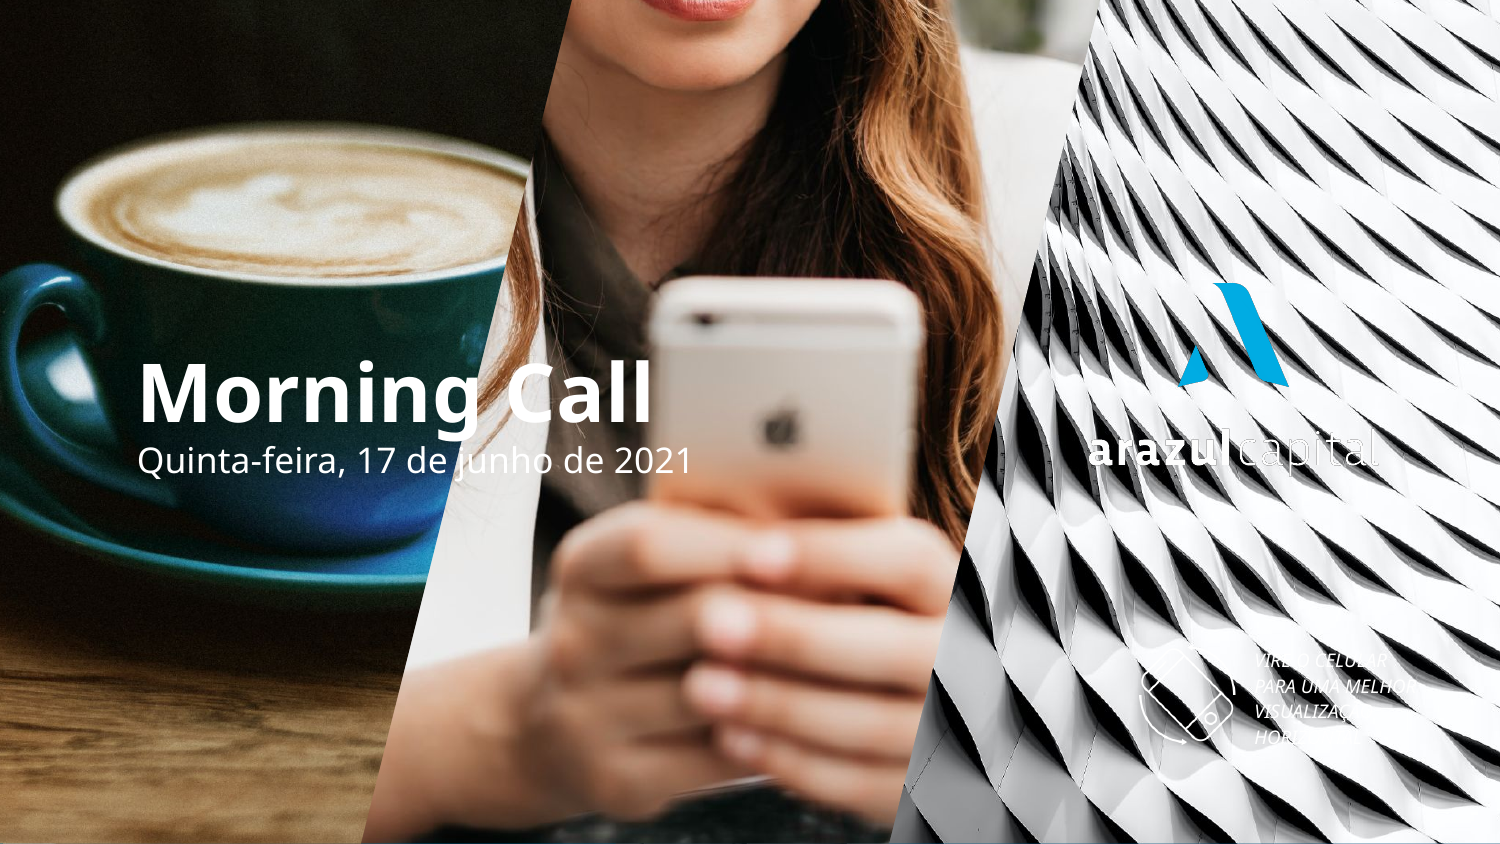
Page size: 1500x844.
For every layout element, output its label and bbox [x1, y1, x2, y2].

picture [1061, 219, 1405, 492]
text_box [0, 0, 1500, 844]
text_box [1133, 629, 1439, 762]
